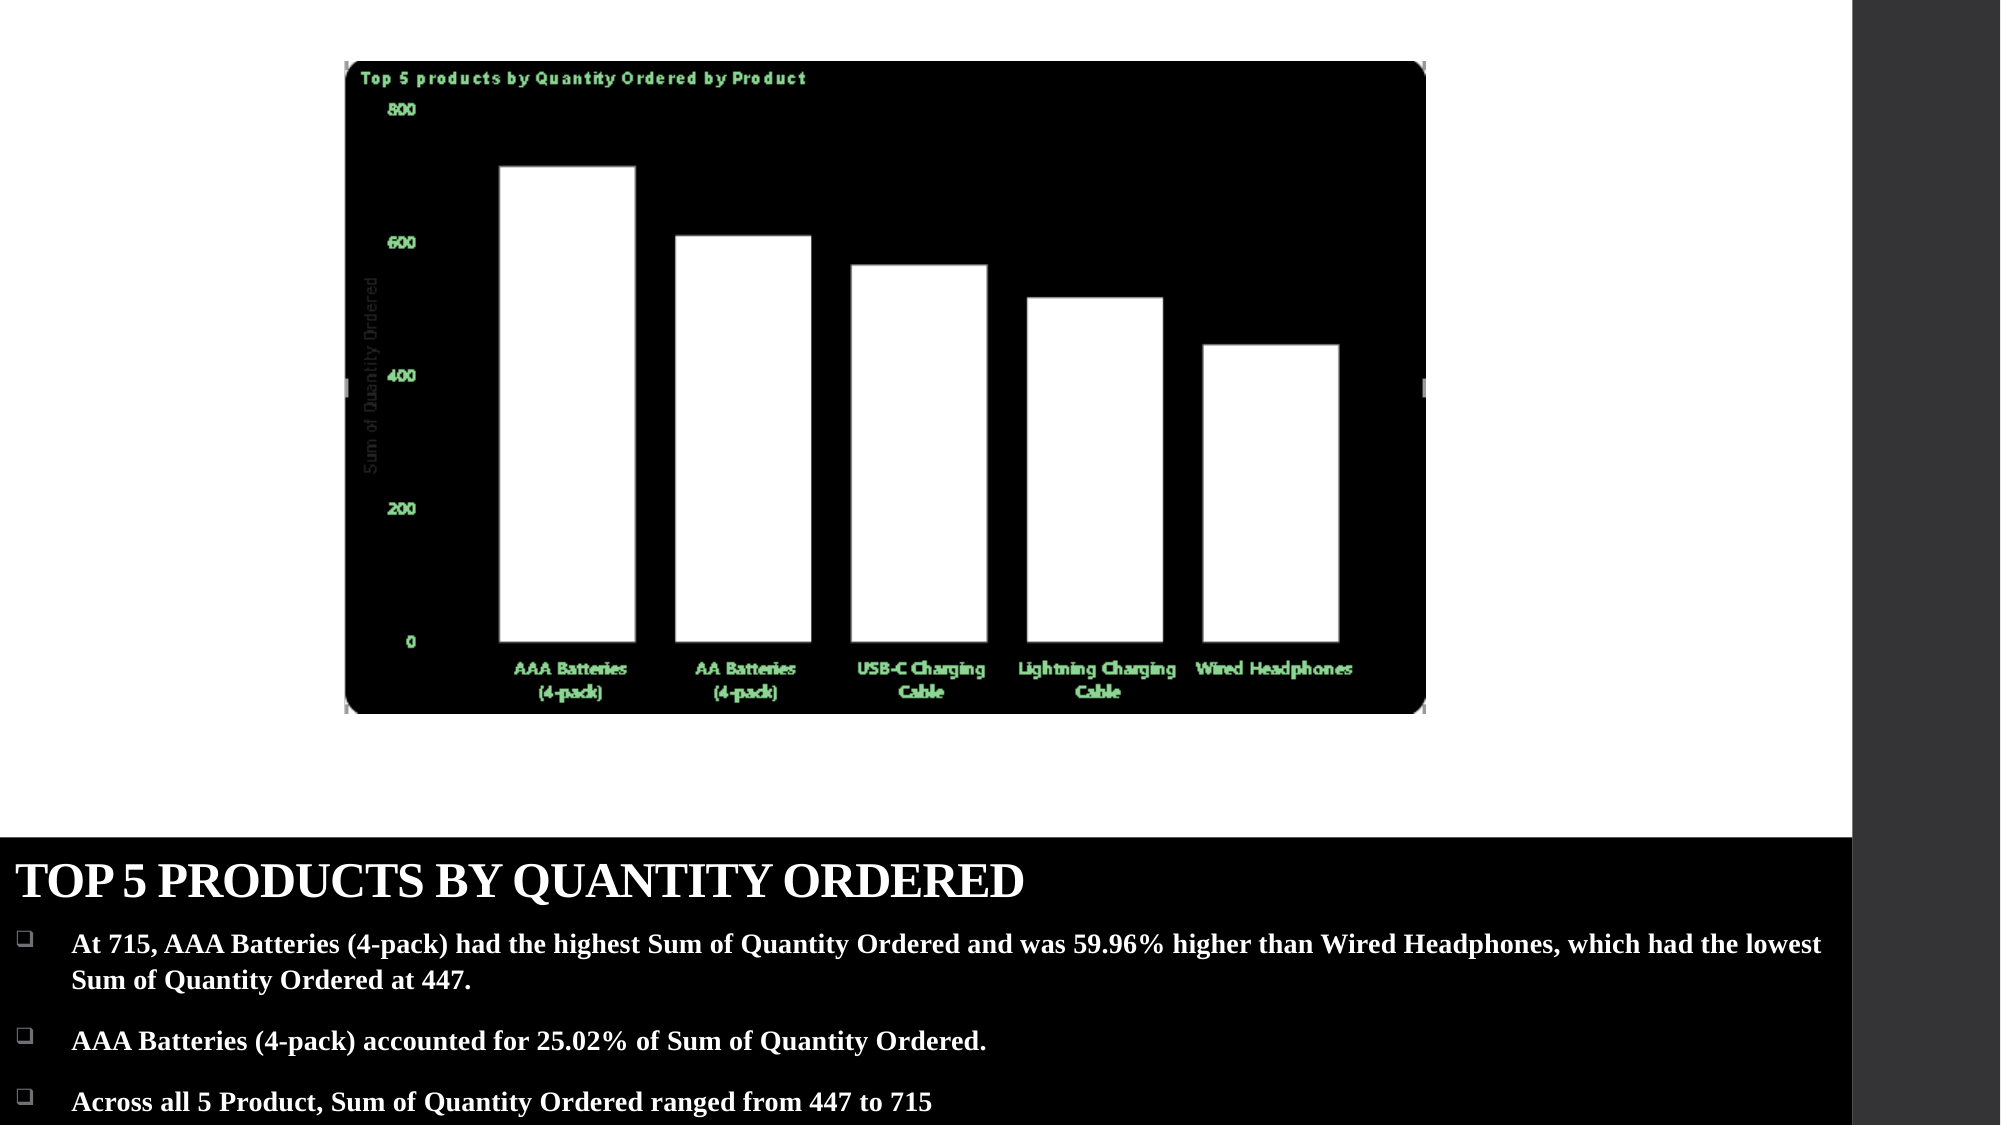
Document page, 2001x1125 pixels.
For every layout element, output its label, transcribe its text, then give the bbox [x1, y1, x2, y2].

title TOP 5 PRODUCTS BY QUANTITY ORDERED [0, 840, 1638, 915]
picture [344, 61, 1426, 714]
list At 715, AAA Batteries (4-pack) had the highest Sum of Quantity Ordered and was 59.96% higher than Wired Headphones, which had the lowest Sum of Quantity Ordered at 447. ﻿AAA Batteries (4-pack) accounted for 25.02% of Sum of Quantity Ordered.﻿ Across all 5 Product, Sum of Quantity Ordered ranged from 447 to 715 [0, 915, 1849, 1125]
